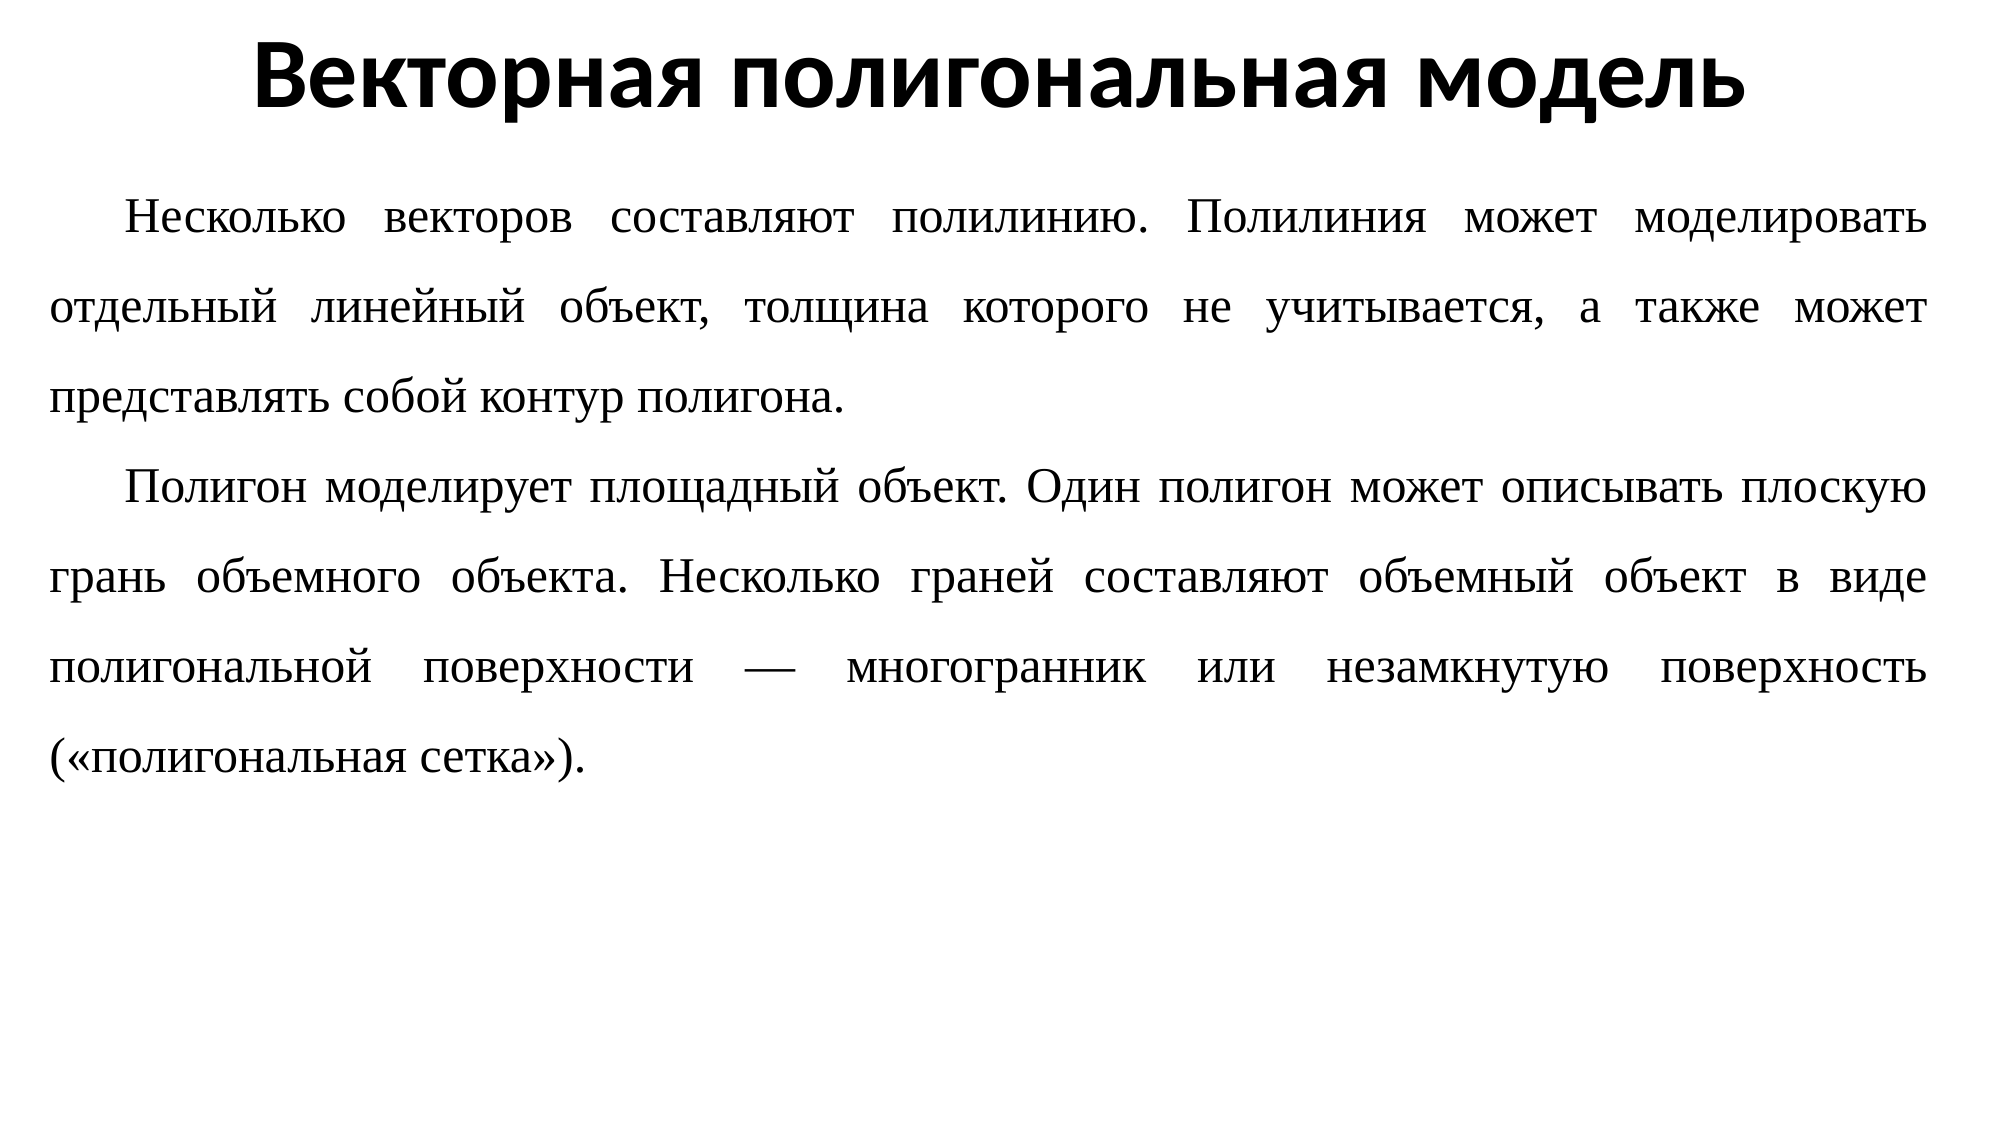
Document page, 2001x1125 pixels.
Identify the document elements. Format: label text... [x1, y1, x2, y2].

text_box Векторная полигональная модель [0, 0, 2000, 135]
text_box Несколько векторов составляют полилинию. Полилиния может моделировать отдельный линейный объект, толщина которого не учитывается, а также может представлять собой контур полигона. Полигон моделирует площадный объект. Один полигон может описывать плоскую грань объемного объекта. Несколько граней составляют объемный объект в виде полигональной поверхности — многогранник или незамкнутую поверхность («полигональная сетка»). [34, 145, 1943, 790]
